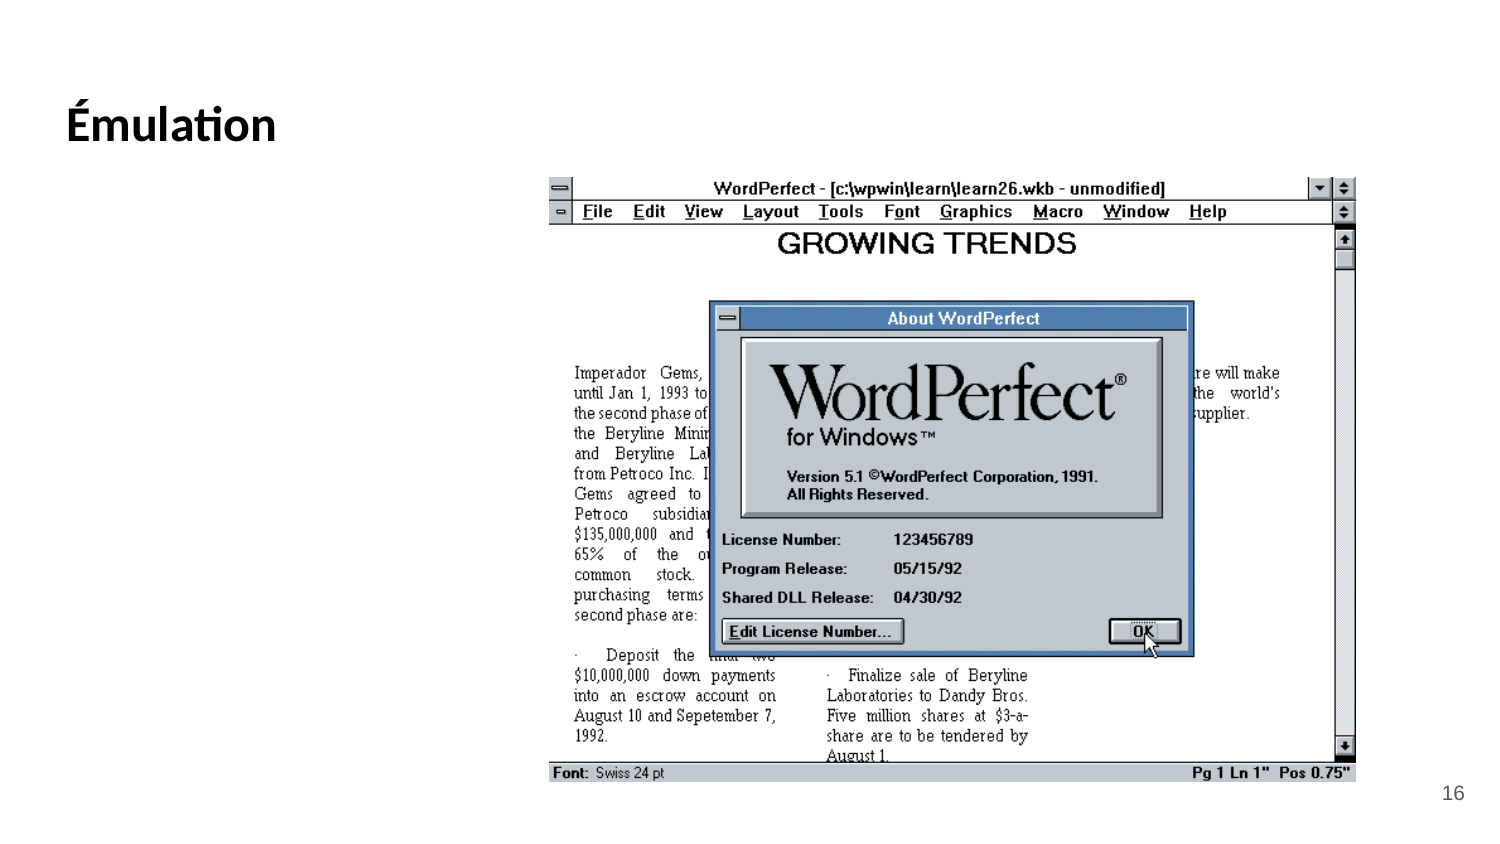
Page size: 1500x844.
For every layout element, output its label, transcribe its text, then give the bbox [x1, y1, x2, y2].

title Émulation [51, 72, 1449, 167]
picture [549, 177, 1356, 782]
slide_number 16 [1389, 764, 1480, 830]
